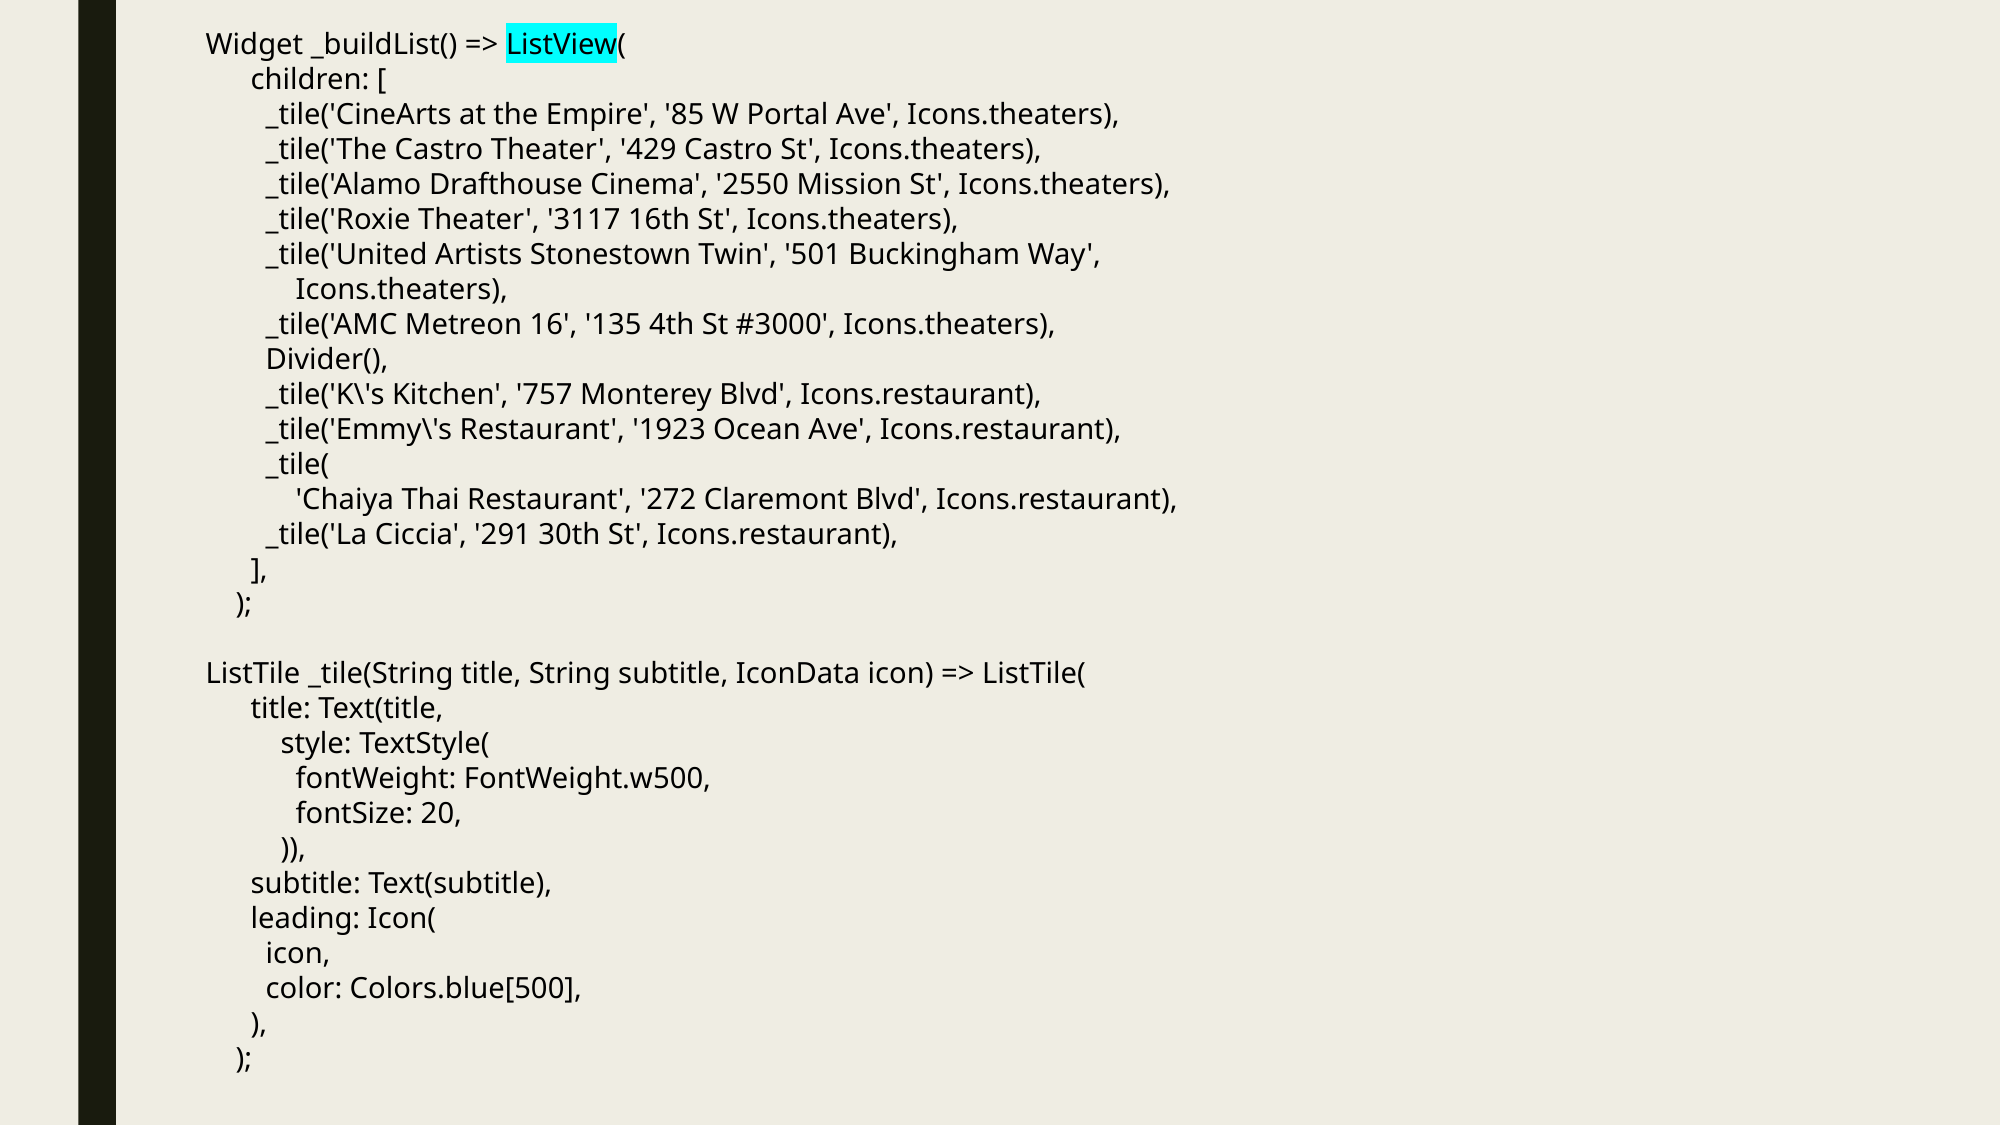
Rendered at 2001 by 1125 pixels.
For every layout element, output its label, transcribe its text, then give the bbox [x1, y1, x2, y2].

text_box Widget _buildList() => ListView( children: [ _tile('CineArts at the Empire', '85 W Portal Ave', Icons.theaters), _tile('The Castro Theater', '429 Castro St', Icons.theaters), _tile('Alamo Drafthouse Cinema', '2550 Mission St', Icons.theaters), _tile('Roxie Theater', '3117 16th St', Icons.theaters), _tile('United Artists Stonestown Twin', '501 Buckingham Way', Icons.theaters), _tile('AMC Metreon 16', '135 4th St #3000', Icons.theaters), Divider(), _tile('K\'s Kitchen', '757 Monterey Blvd', Icons.restaurant), _tile('Emmy\'s Restaurant', '1923 Ocean Ave', Icons.restaurant), _tile( 'Chaiya Thai Restaurant', '272 Claremont Blvd', Icons.restaurant), _tile('La Ciccia', '291 30th St', Icons.restaurant), ], ); ListTile _tile(String title, String subtitle, IconData icon) => ListTile( title: Text(title, style: TextStyle( fontWeight: FontWeight.w500, fontSize: 20, )), subtitle: Text(subtitle), leading: Icon( icon, color: Colors.blue[500], ), ); [190, 18, 1982, 1082]
